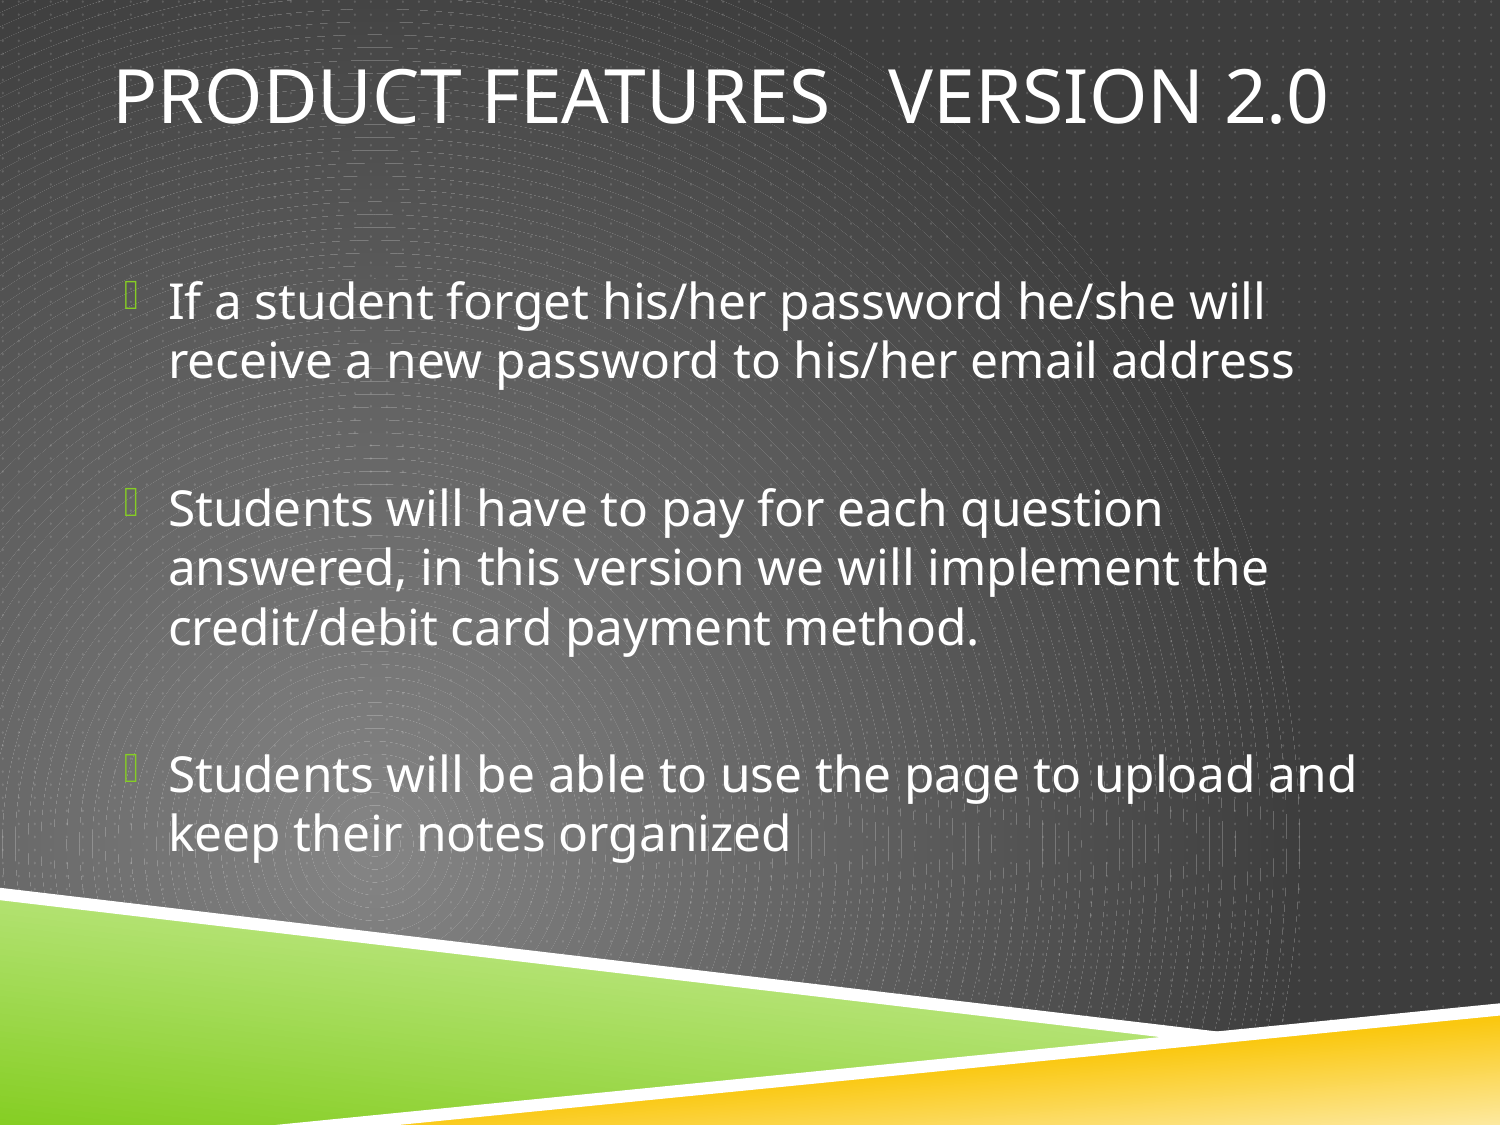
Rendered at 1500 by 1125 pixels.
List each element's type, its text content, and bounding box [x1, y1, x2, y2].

title Product features version 2.0 [112, 45, 1388, 233]
list If a student forget his/her password he/she will receive a new password to his/her email address Students will have to pay for each question answered, in this version we will implement the credit/debit card payment method. Students will be able to use the page to upload and keep their notes organized [112, 262, 1388, 875]
